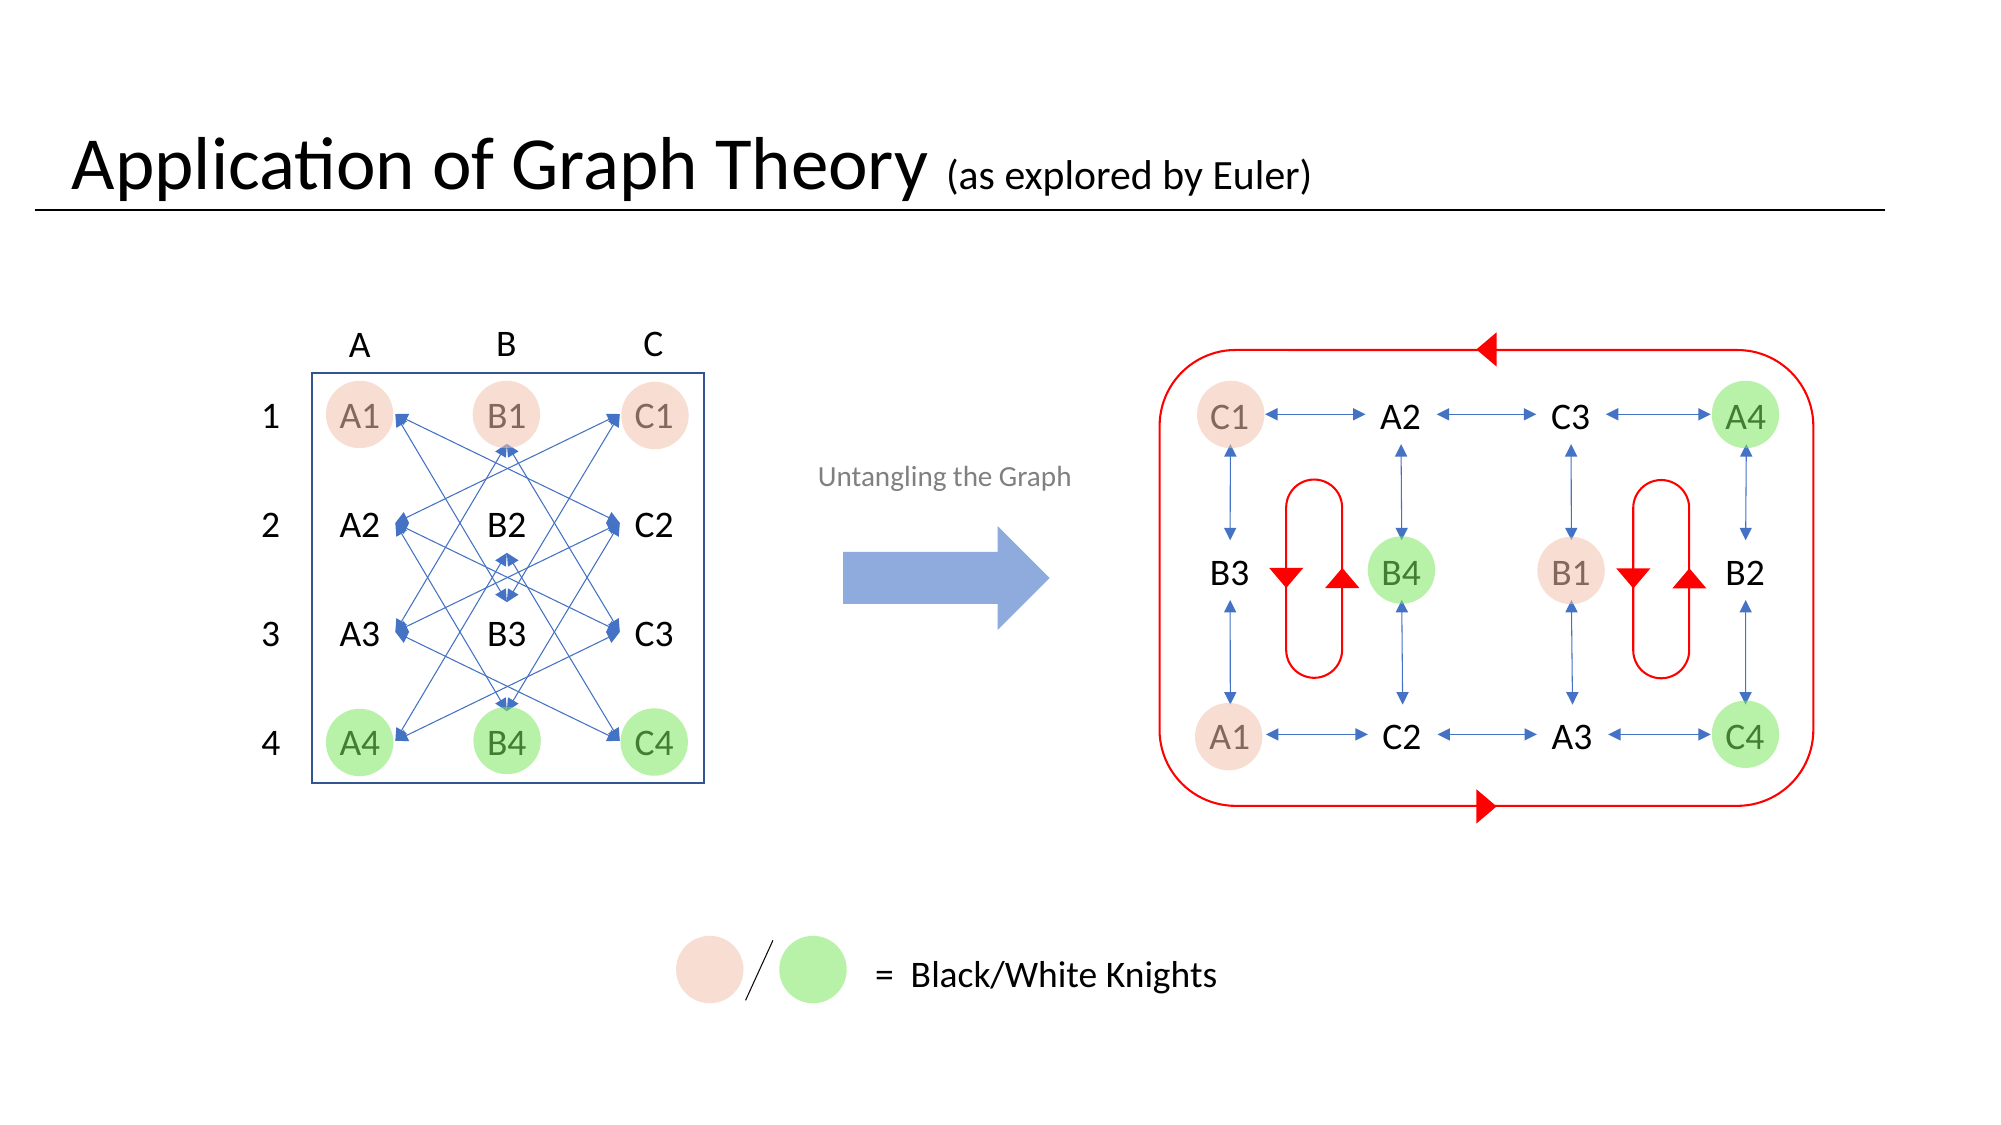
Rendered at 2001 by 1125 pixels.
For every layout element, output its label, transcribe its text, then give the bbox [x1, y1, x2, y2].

text_box [472, 742, 542, 776]
text_box Application of Graph Theory (as explored by Euler) [56, 107, 1338, 209]
text_box [1632, 478, 1691, 680]
text_box [1158, 348, 1815, 807]
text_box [395, 633, 620, 742]
text_box 4 [246, 711, 296, 771]
text_box 2 [246, 493, 296, 553]
text_box [1475, 787, 1499, 826]
text_box = Black/White Knights [860, 942, 1233, 1003]
text_box 3 [246, 602, 296, 662]
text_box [395, 414, 620, 523]
text_box [1474, 330, 1498, 369]
text_box [471, 379, 542, 414]
text_box [1613, 567, 1653, 591]
text_box B [481, 312, 532, 372]
text_box [778, 934, 848, 1005]
text_box [619, 707, 689, 777]
text_box [1322, 566, 1362, 590]
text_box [745, 940, 774, 1001]
text_box Untangling the Graph [803, 449, 1087, 500]
text_box C [628, 312, 679, 372]
text_box [1285, 478, 1344, 679]
text_box [842, 523, 1052, 633]
text_box [1266, 566, 1306, 590]
text_box [311, 372, 705, 784]
text_box [620, 380, 690, 451]
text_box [395, 523, 620, 633]
text_box 1 [246, 384, 296, 444]
text_box [1670, 566, 1709, 590]
text_box [675, 934, 745, 1005]
text_box [324, 379, 395, 450]
text_box [324, 707, 395, 778]
text_box A [334, 312, 386, 372]
